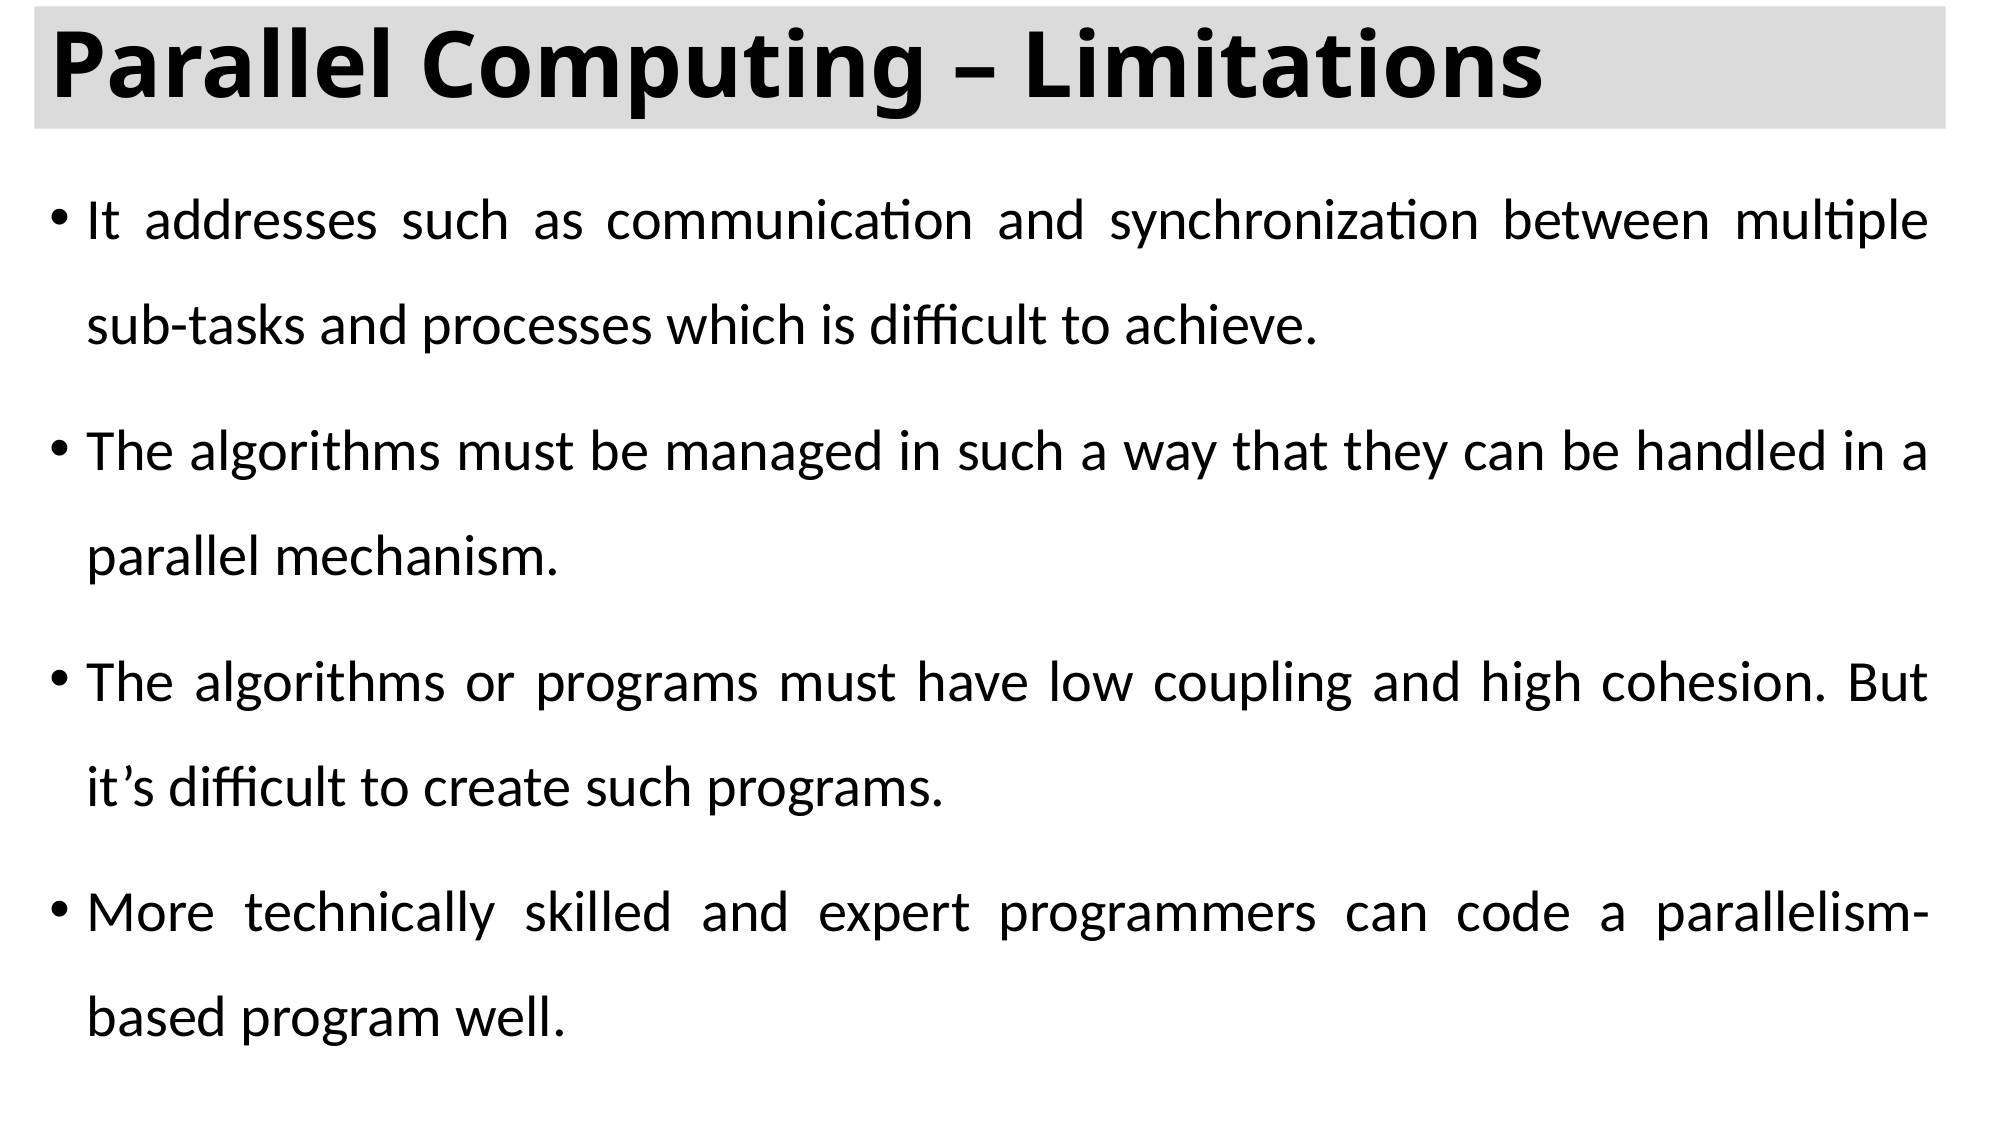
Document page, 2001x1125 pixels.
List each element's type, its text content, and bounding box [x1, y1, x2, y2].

title Parallel Computing – Limitations [34, 6, 1946, 129]
list It addresses such as communication and synchronization between multiple sub-tasks and processes which is difficult to achieve. The algorithms must be managed in such a way that they can be handled in a parallel mechanism. The algorithms or programs must have low coupling and high cohesion. But it’s difficult to create such programs. More technically skilled and expert programmers can code a parallelism-based program well. [34, 138, 1946, 688]
